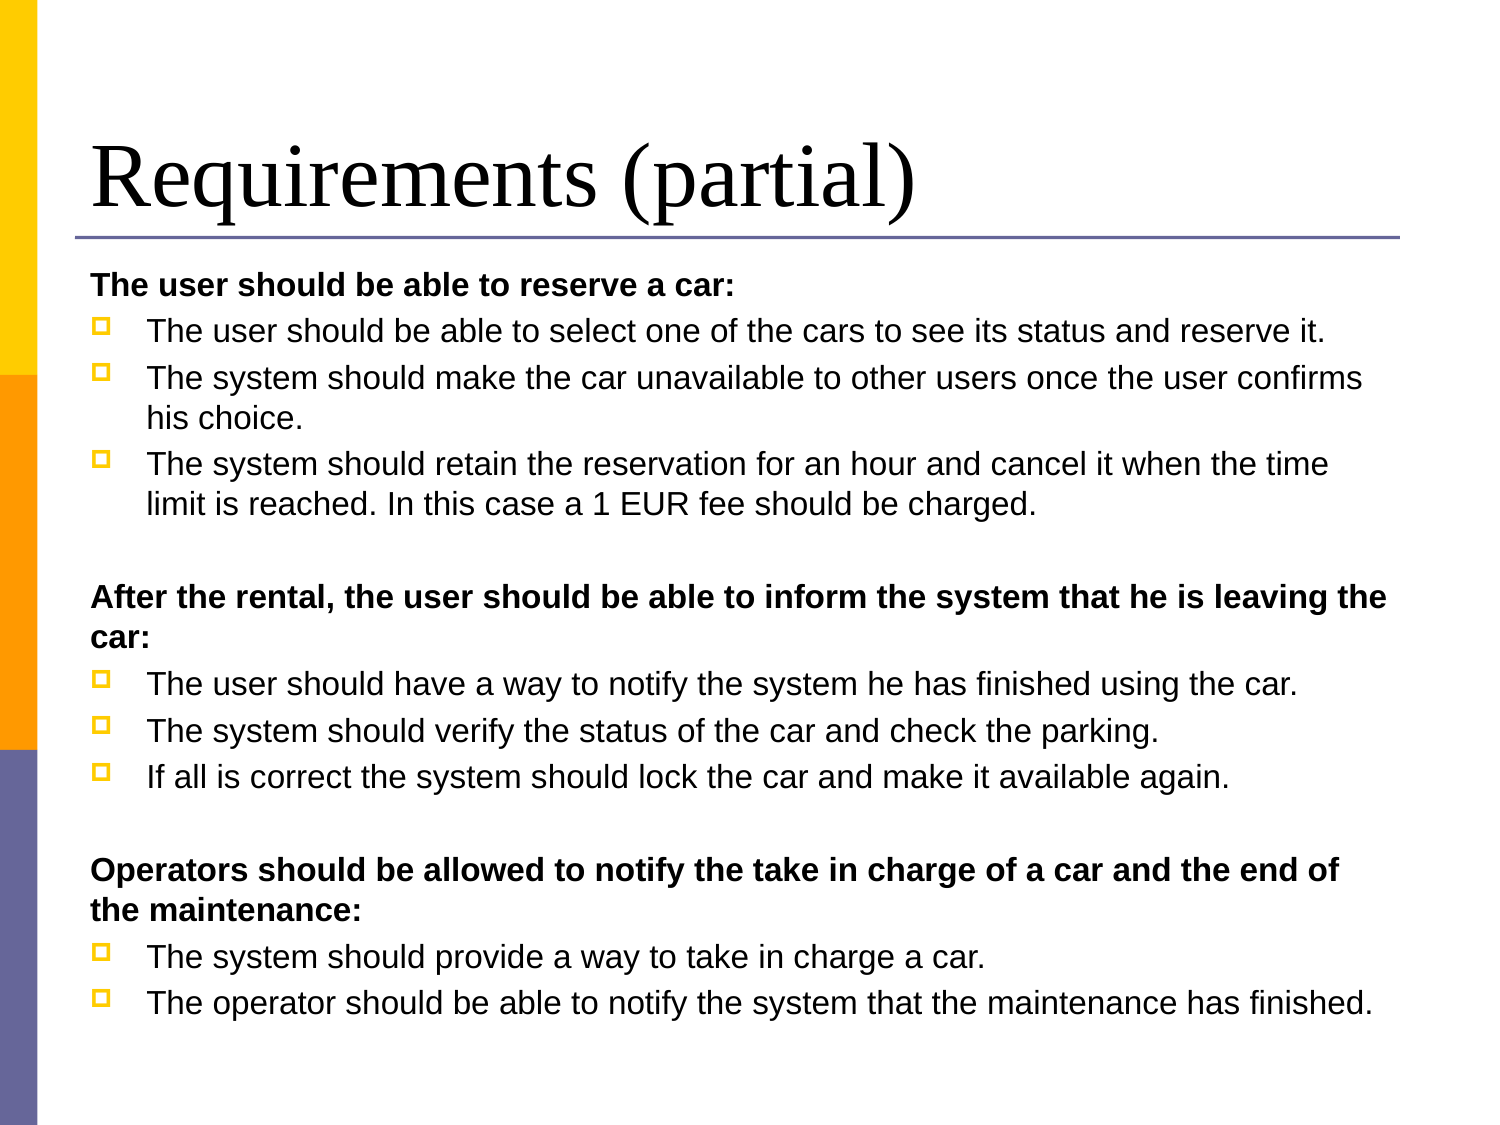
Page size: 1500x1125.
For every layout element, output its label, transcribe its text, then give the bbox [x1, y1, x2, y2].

title Requirements (partial) [75, 45, 1425, 233]
text_box The user should be able to reserve a car: The user should be able to select one of the cars to see its status and reserve it. The system should make the car unavailable to other users once the user confirms his choice. The system should retain the reservation for an hour and cancel it when the time limit is reached. In this case a 1 EUR fee should be charged. After the rental, the user should be able to inform the system that he is leaving the car: The user should have a way to notify the system he has finished using the car. The system should verify the status of the car and check the parking. If all is correct the system should lock the car and make it available again. Operators should be allowed to notify the take in charge of a car and the end of the maintenance: The system should provide a way to take in charge a car. The operator should be able to notify the system that the maintenance has finished. [75, 255, 1412, 999]
